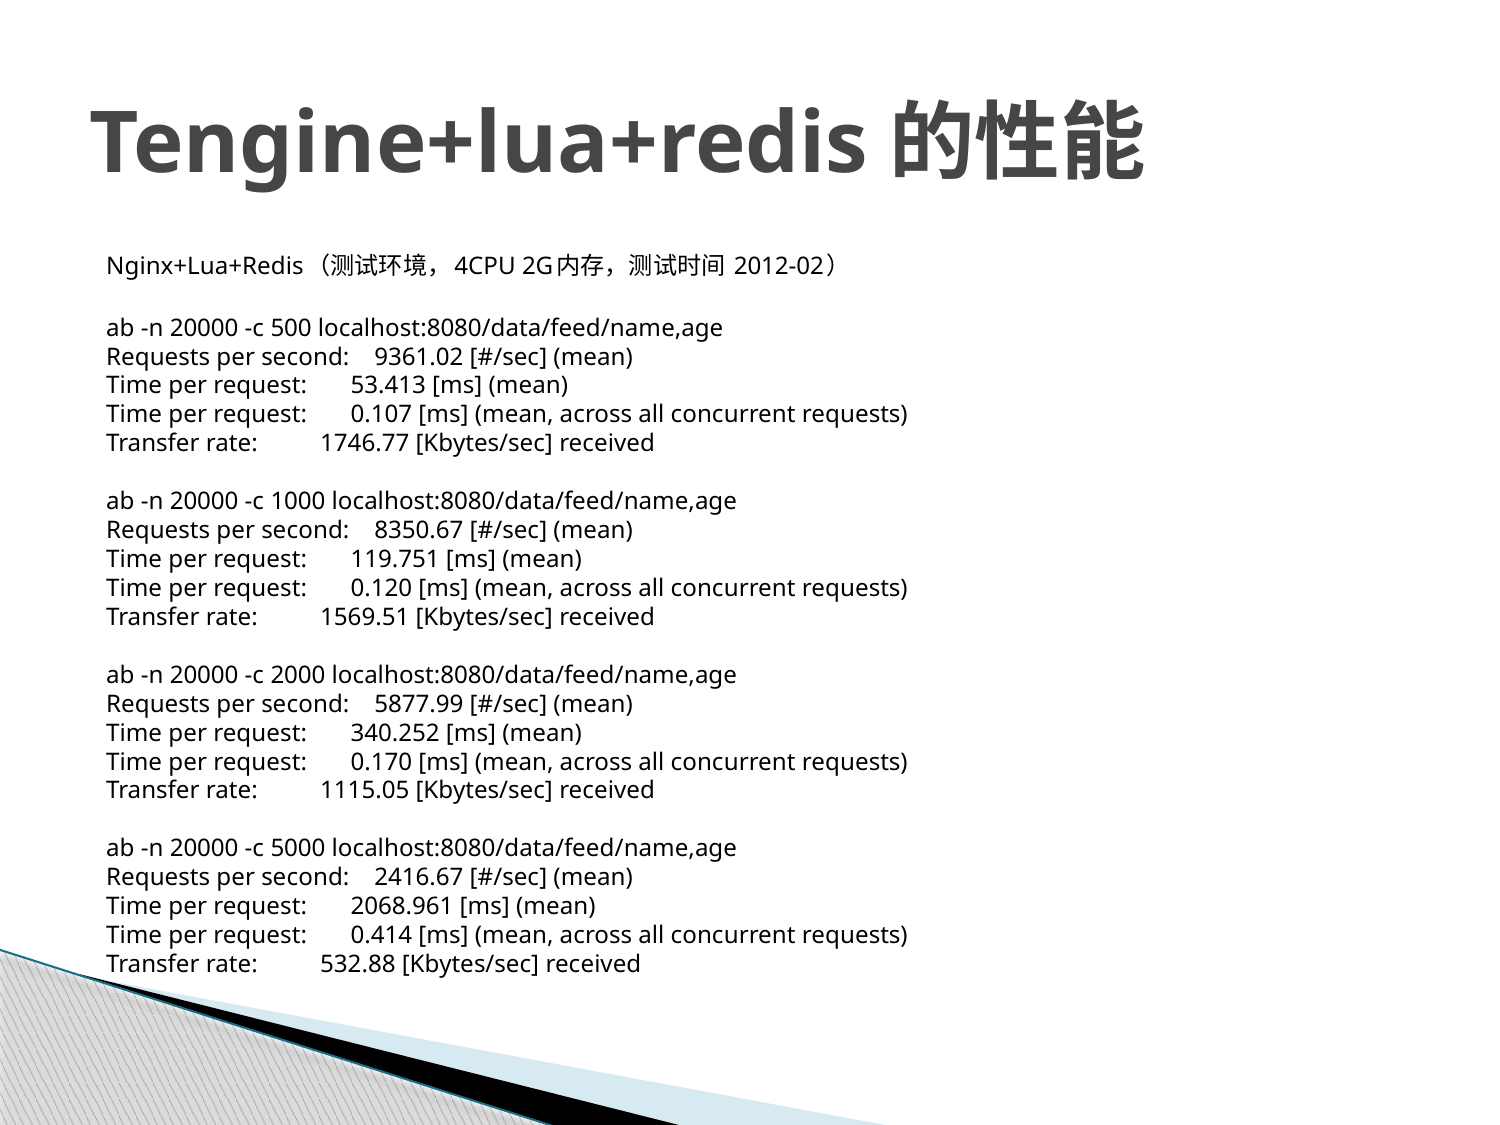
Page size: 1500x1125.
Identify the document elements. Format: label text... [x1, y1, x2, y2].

list Nginx+Lua+Redis（测试环境，4CPU 2G内存，测试时间 2012-02） ab -n 20000 -c 500 localhost:8080/data/feed/name,age Requests per second: 9361.02 [#/sec] (mean) Time per request: 53.413 [ms] (mean) Time per request: 0.107 [ms] (mean, across all concurrent requests) Transfer rate: 1746.77 [Kbytes/sec] received ab -n 20000 -c 1000 localhost:8080/data/feed/name,age Requests per second: 8350.67 [#/sec] (mean) Time per request: 119.751 [ms] (mean) Time per request: 0.120 [ms] (mean, across all concurrent requests) Transfer rate: 1569.51 [Kbytes/sec] received ab -n 20000 -c 2000 localhost:8080/data/feed/name,age Requests per second: 5877.99 [#/sec] (mean) Time per request: 340.252 [ms] (mean) Time per request: 0.170 [ms] (mean, across all concurrent requests) Transfer rate: 1115.05 [Kbytes/sec] received ab -n 20000 -c 5000 localhost:8080/data/feed/name,age Requests per second: 2416.67 [#/sec] (mean) Time per request: 2068.961 [ms] (mean) Time per request: 0.414 [ms] (mean, across all concurrent requests) Transfer rate: 532.88 [Kbytes/sec] received [75, 243, 1425, 986]
title Tengine+lua+redis的性能 [75, 45, 1425, 233]
